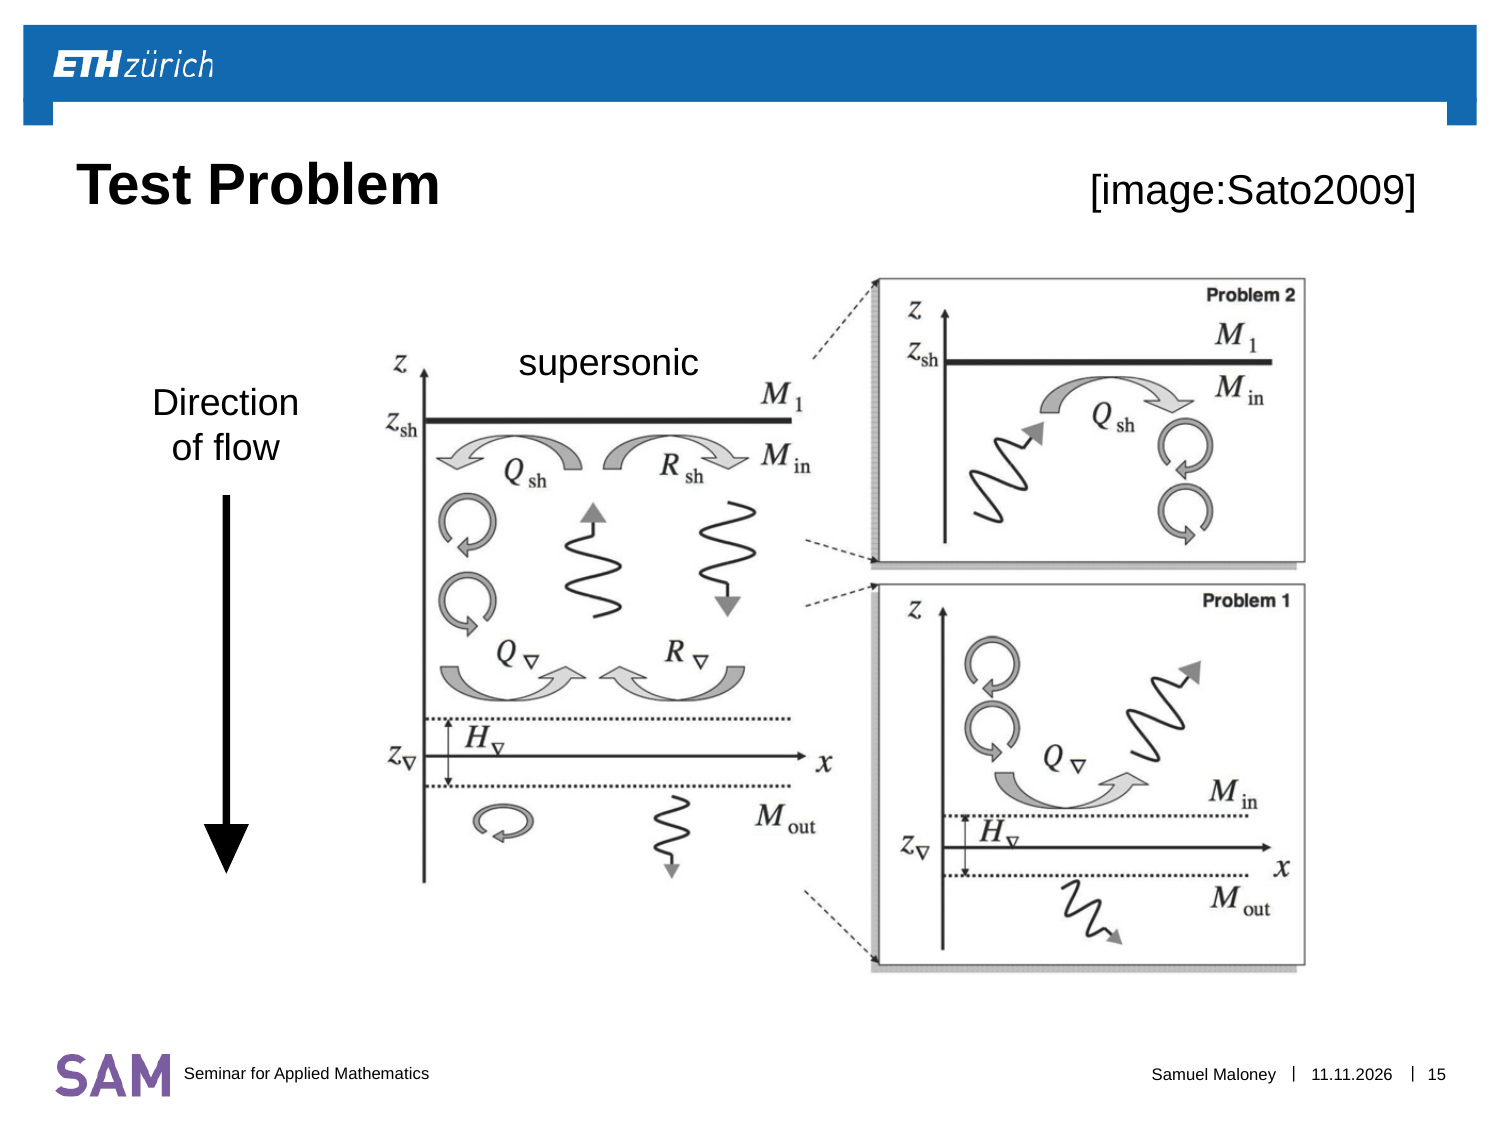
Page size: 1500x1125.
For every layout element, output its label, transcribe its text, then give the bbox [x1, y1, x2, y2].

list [383, 274, 1309, 976]
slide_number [1302, 1034, 1403, 1112]
title Test Problem [image:Sato2009] [53, 101, 1447, 262]
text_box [135, 370, 316, 874]
slide_number 15 [1415, 1034, 1459, 1112]
picture [54, 1052, 176, 1097]
footer Samuel Maloney [768, 1034, 1277, 1112]
